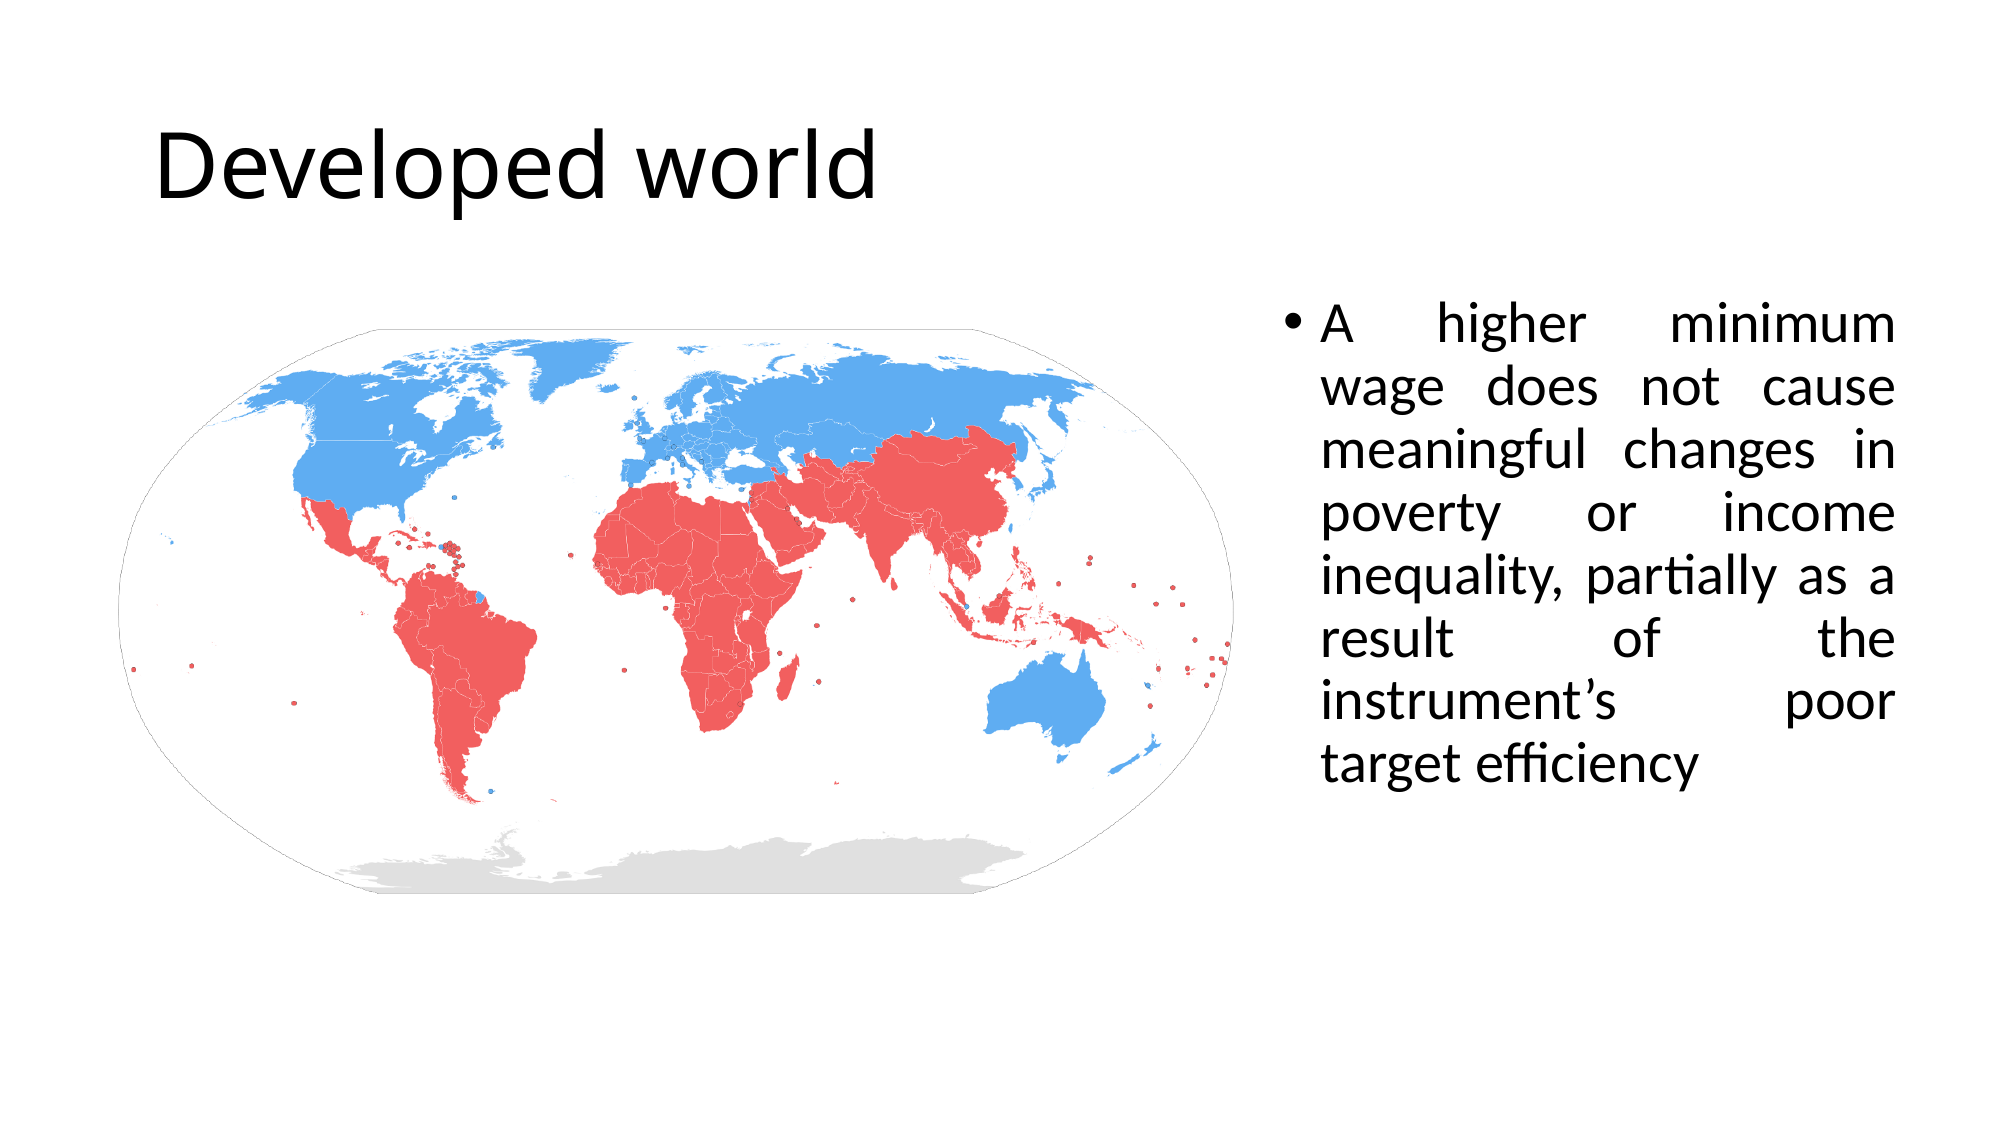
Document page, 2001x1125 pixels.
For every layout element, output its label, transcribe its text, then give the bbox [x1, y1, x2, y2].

text_box A higher minimum wage does not cause meaningful changes in poverty or income inequality, partially as a result of the instrument’s poor target efficiency [1268, 285, 1913, 840]
title Developed world [137, 59, 1863, 278]
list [111, 322, 1239, 900]
